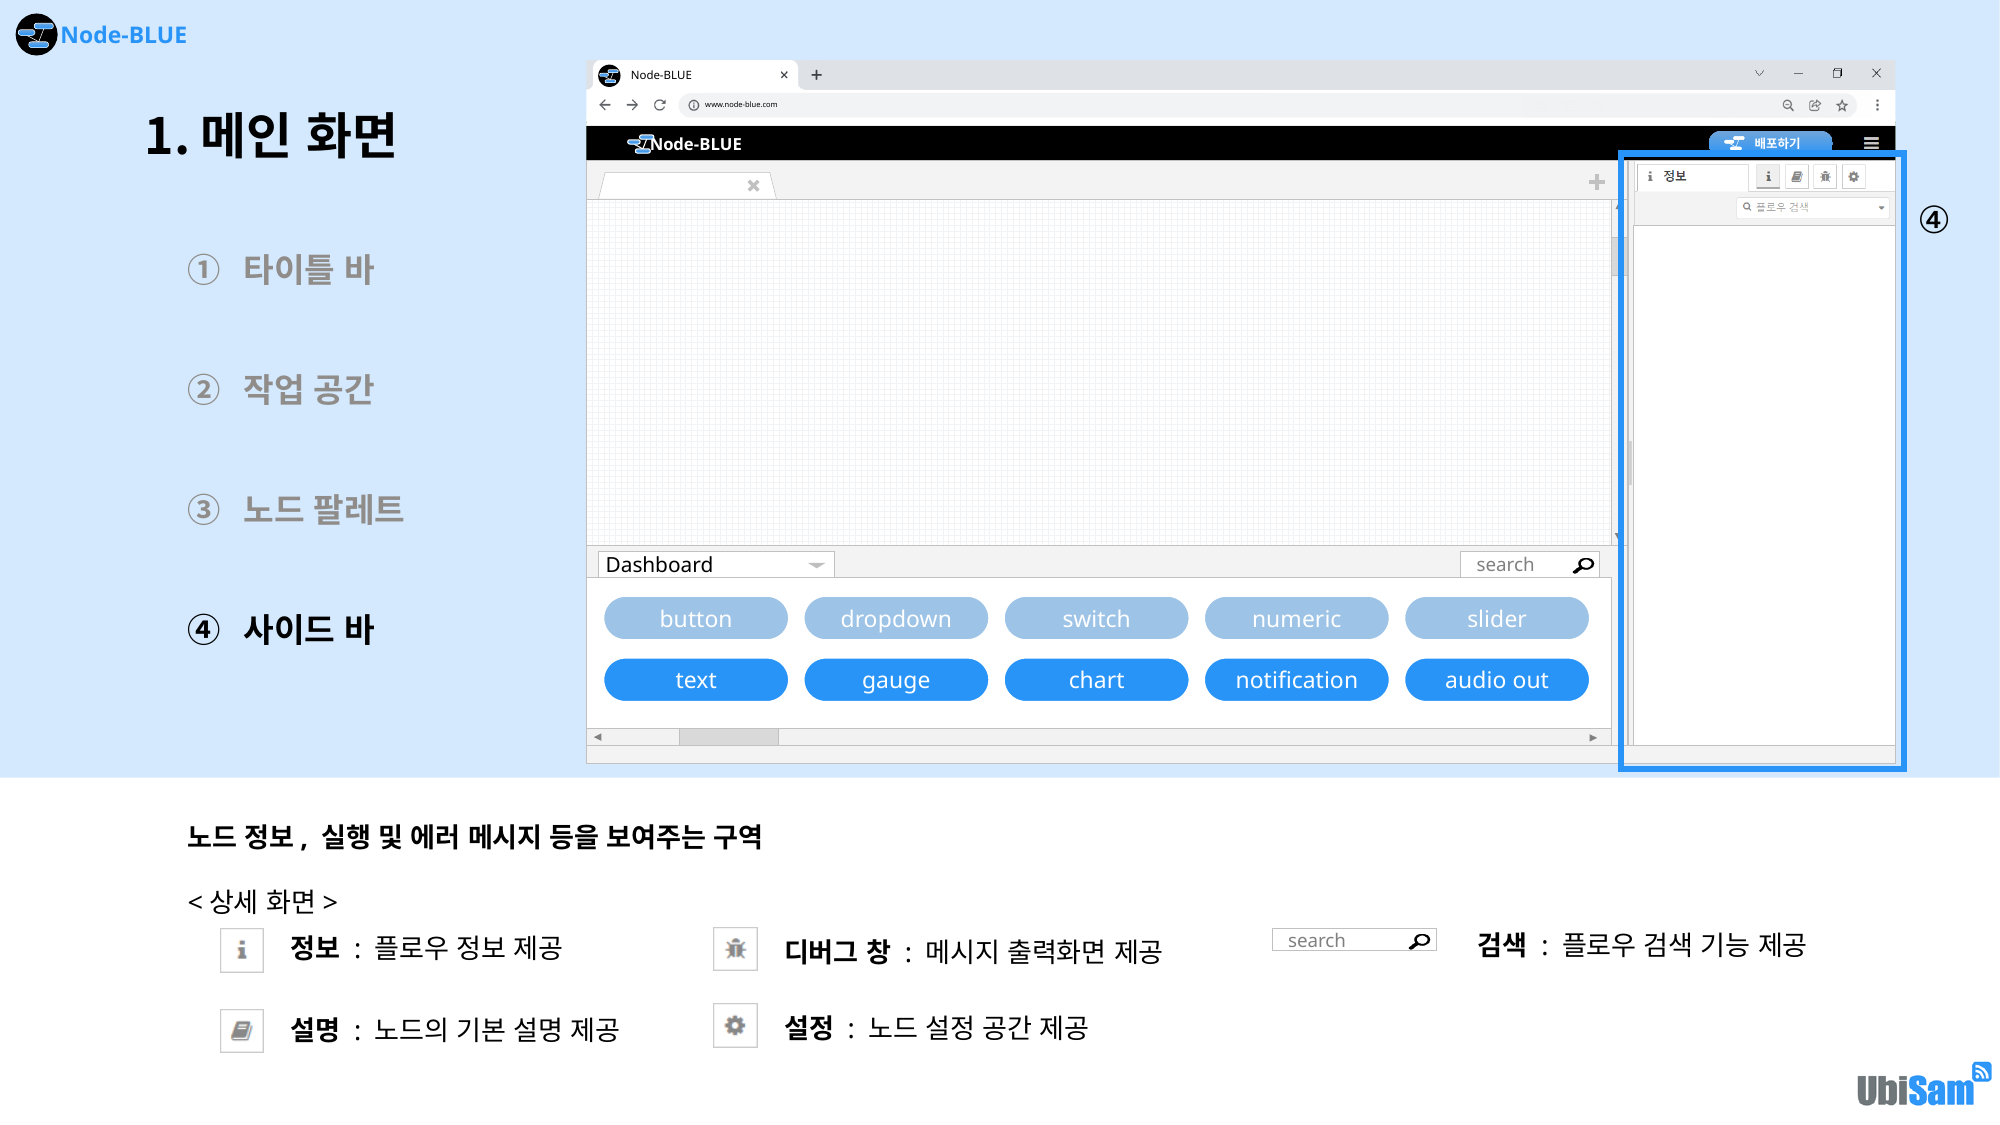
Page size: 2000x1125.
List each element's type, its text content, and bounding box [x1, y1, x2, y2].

text_box 설정 : 노드 설정 공간 제공 [769, 1003, 1304, 1052]
text_box 설명 : 노드의 기본 설명 제공 [275, 1006, 660, 1054]
text_box search [1271, 928, 1395, 952]
text_box 노드 정보, 실행 및 에러 메시지 등을 보여주는 구역 <상세 화면> [172, 781, 1506, 926]
picture [713, 927, 758, 972]
picture [713, 1003, 758, 1048]
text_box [572, 60, 1896, 763]
text_box 정보 : 플로우 정보 제공 [275, 923, 607, 971]
text_box 디버그 창 : 메시지 출력화면 제공 [769, 927, 1248, 975]
text_box 타이틀 바 작업 공간 노드 팔레트 사이드 바 [172, 162, 468, 657]
text_box 검색 : 플로우 검색 기능 제공 [1463, 921, 1971, 969]
text_box 메인 화면 [129, 96, 486, 172]
picture [220, 928, 264, 973]
picture [220, 1009, 264, 1053]
picture [1395, 923, 1443, 959]
text_box ④ [1902, 188, 1966, 249]
picture [1848, 1058, 1997, 1107]
text_box [1620, 152, 1905, 770]
